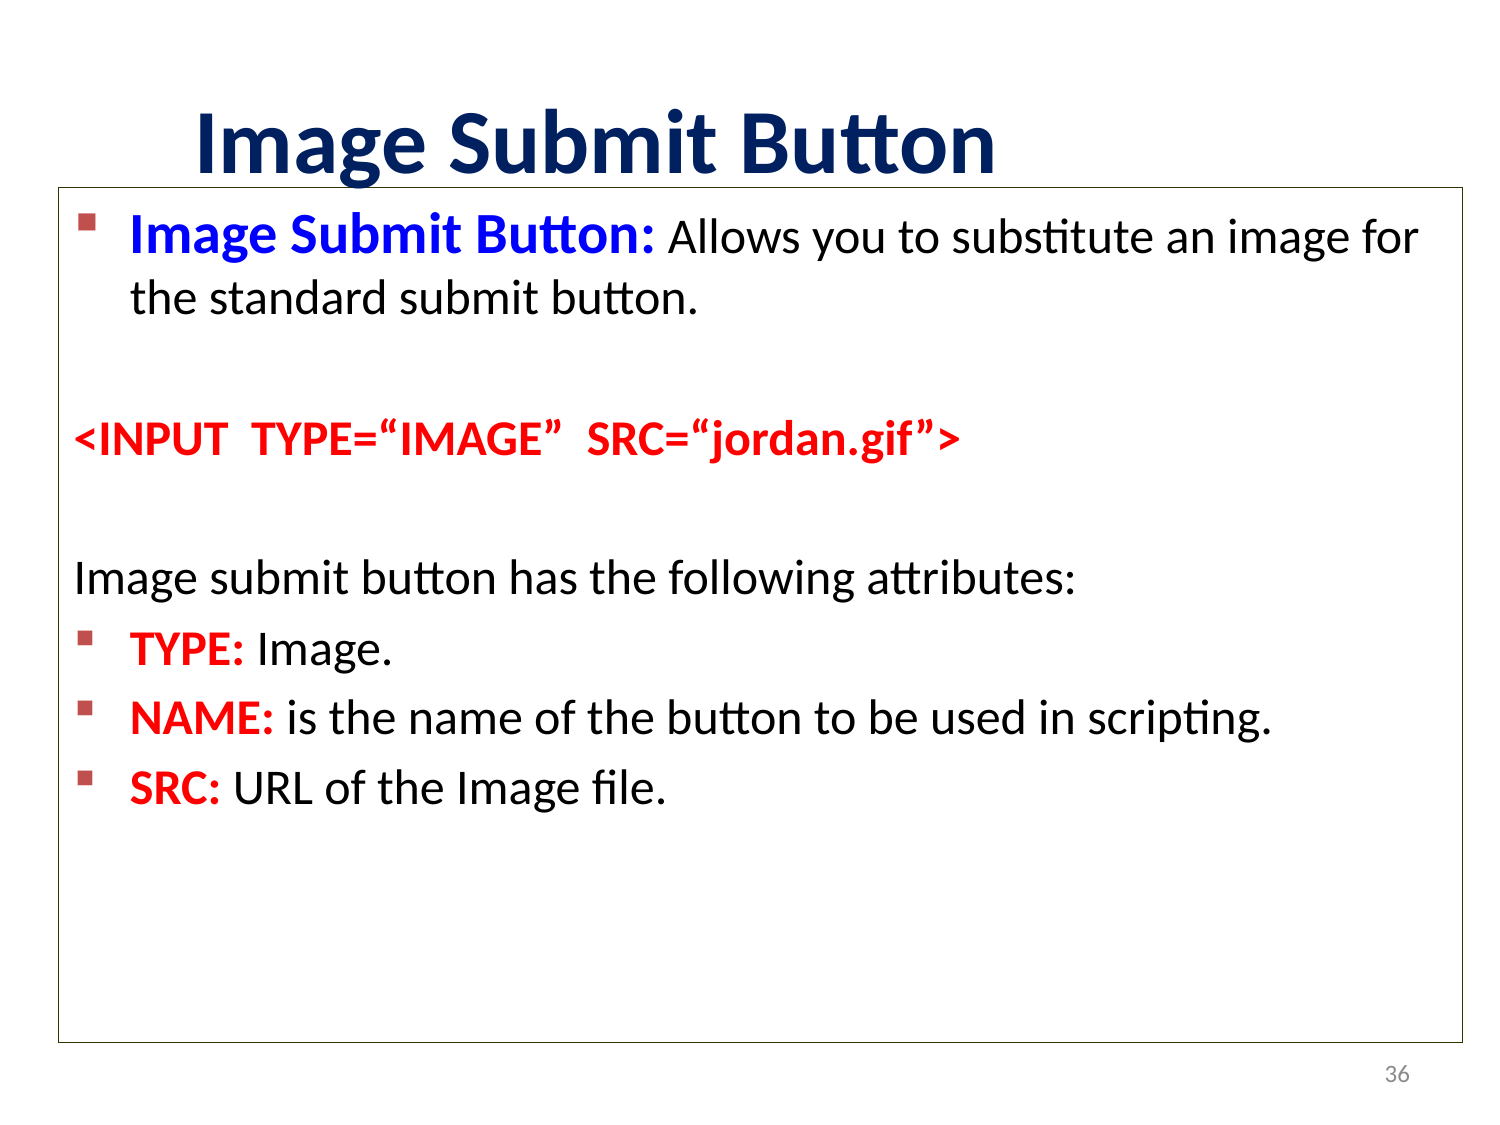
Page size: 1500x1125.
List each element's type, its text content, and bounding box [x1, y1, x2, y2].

slide_number 36 [1074, 1042, 1425, 1103]
list Image Submit Button: Allows you to substitute an image for the standard submit button. <INPUT TYPE=“IMAGE” SRC=“jordan.gif”> Image submit button has the following attributes: TYPE: Image. NAME: is the name of the button to be used in scripting. SRC: URL of the Image file. [58, 187, 1463, 1043]
text_box Image Submit Button [179, 74, 1014, 200]
